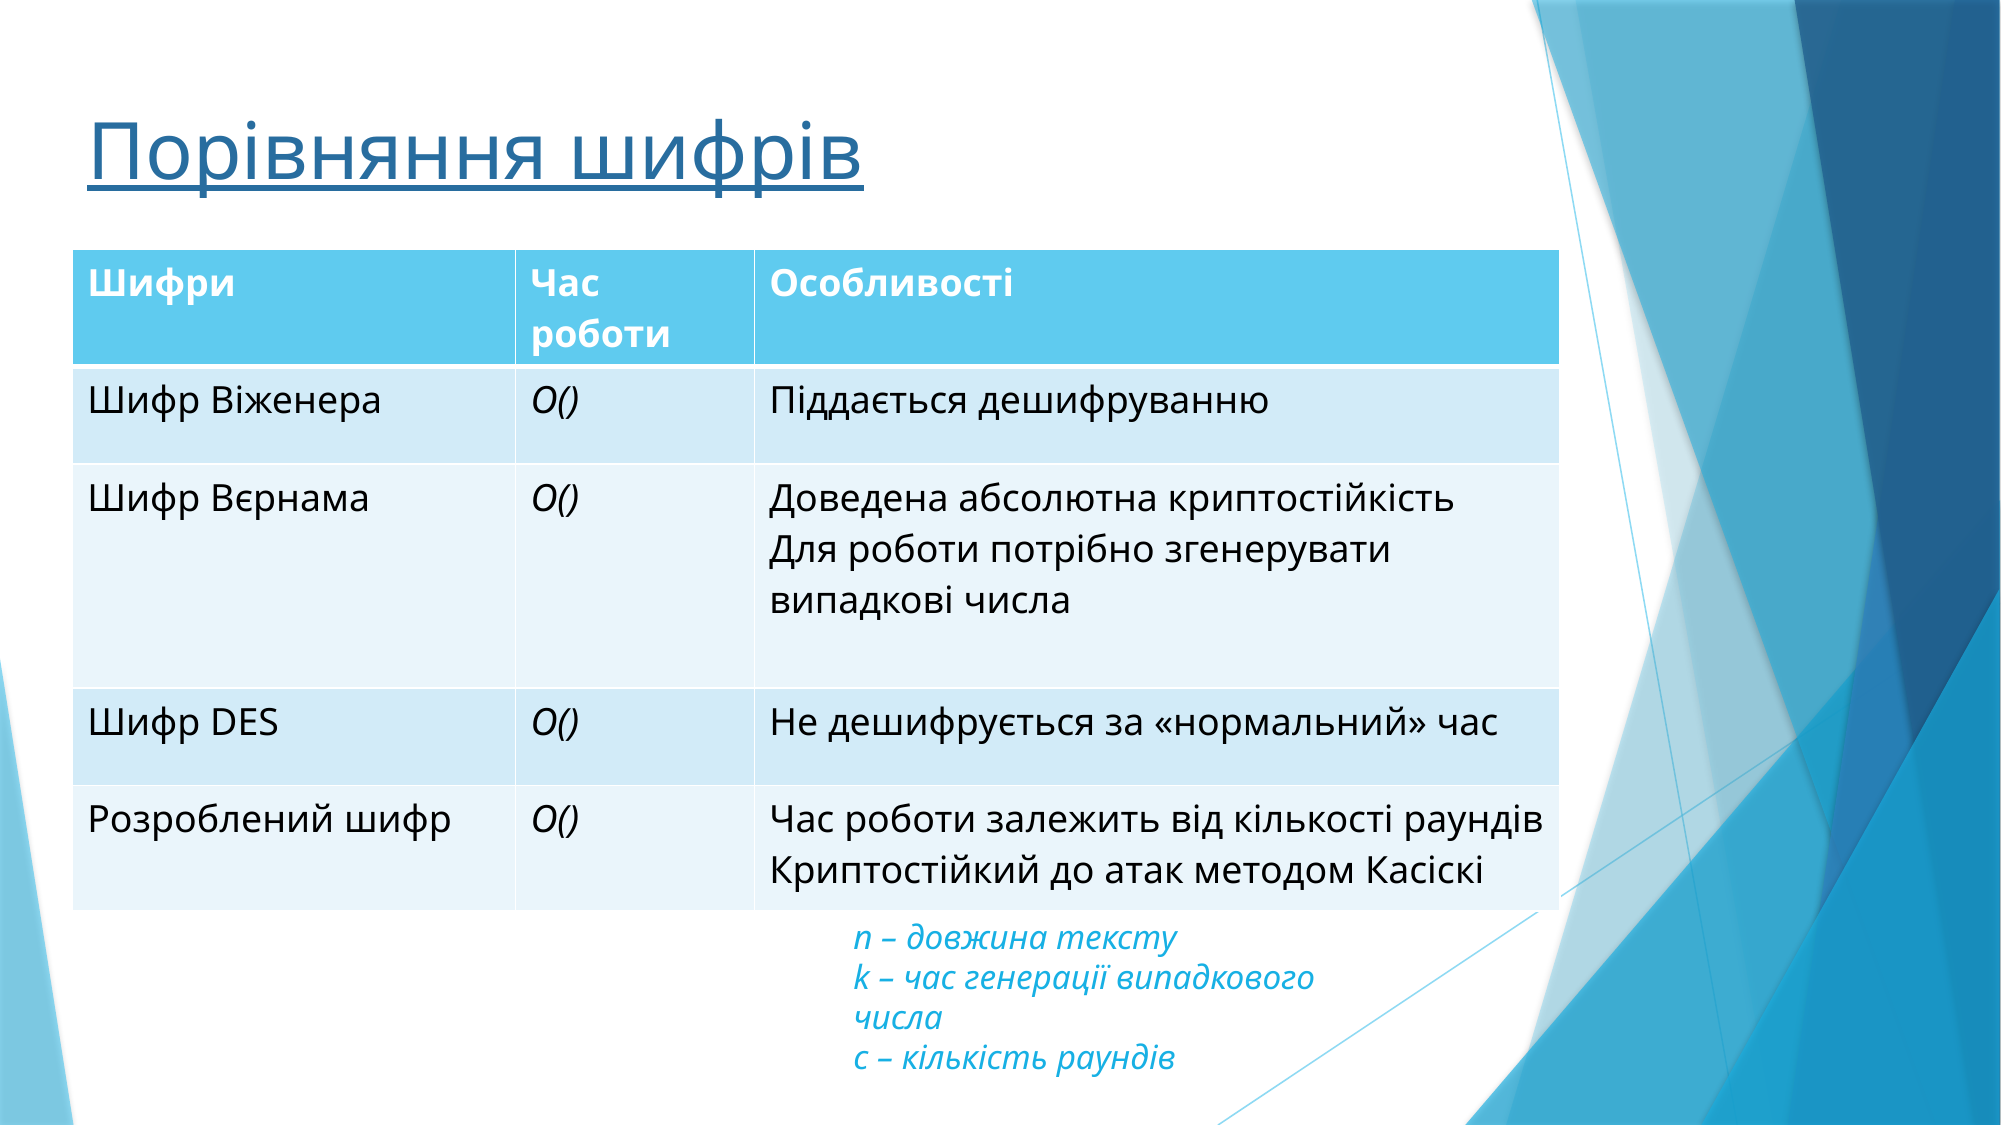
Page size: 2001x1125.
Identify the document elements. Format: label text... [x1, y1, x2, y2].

text_box n – довжина тексту k – час генерації випадкового числа c – кількість раундів [838, 908, 1403, 1125]
title Порівняння шифрів [72, 92, 1483, 249]
